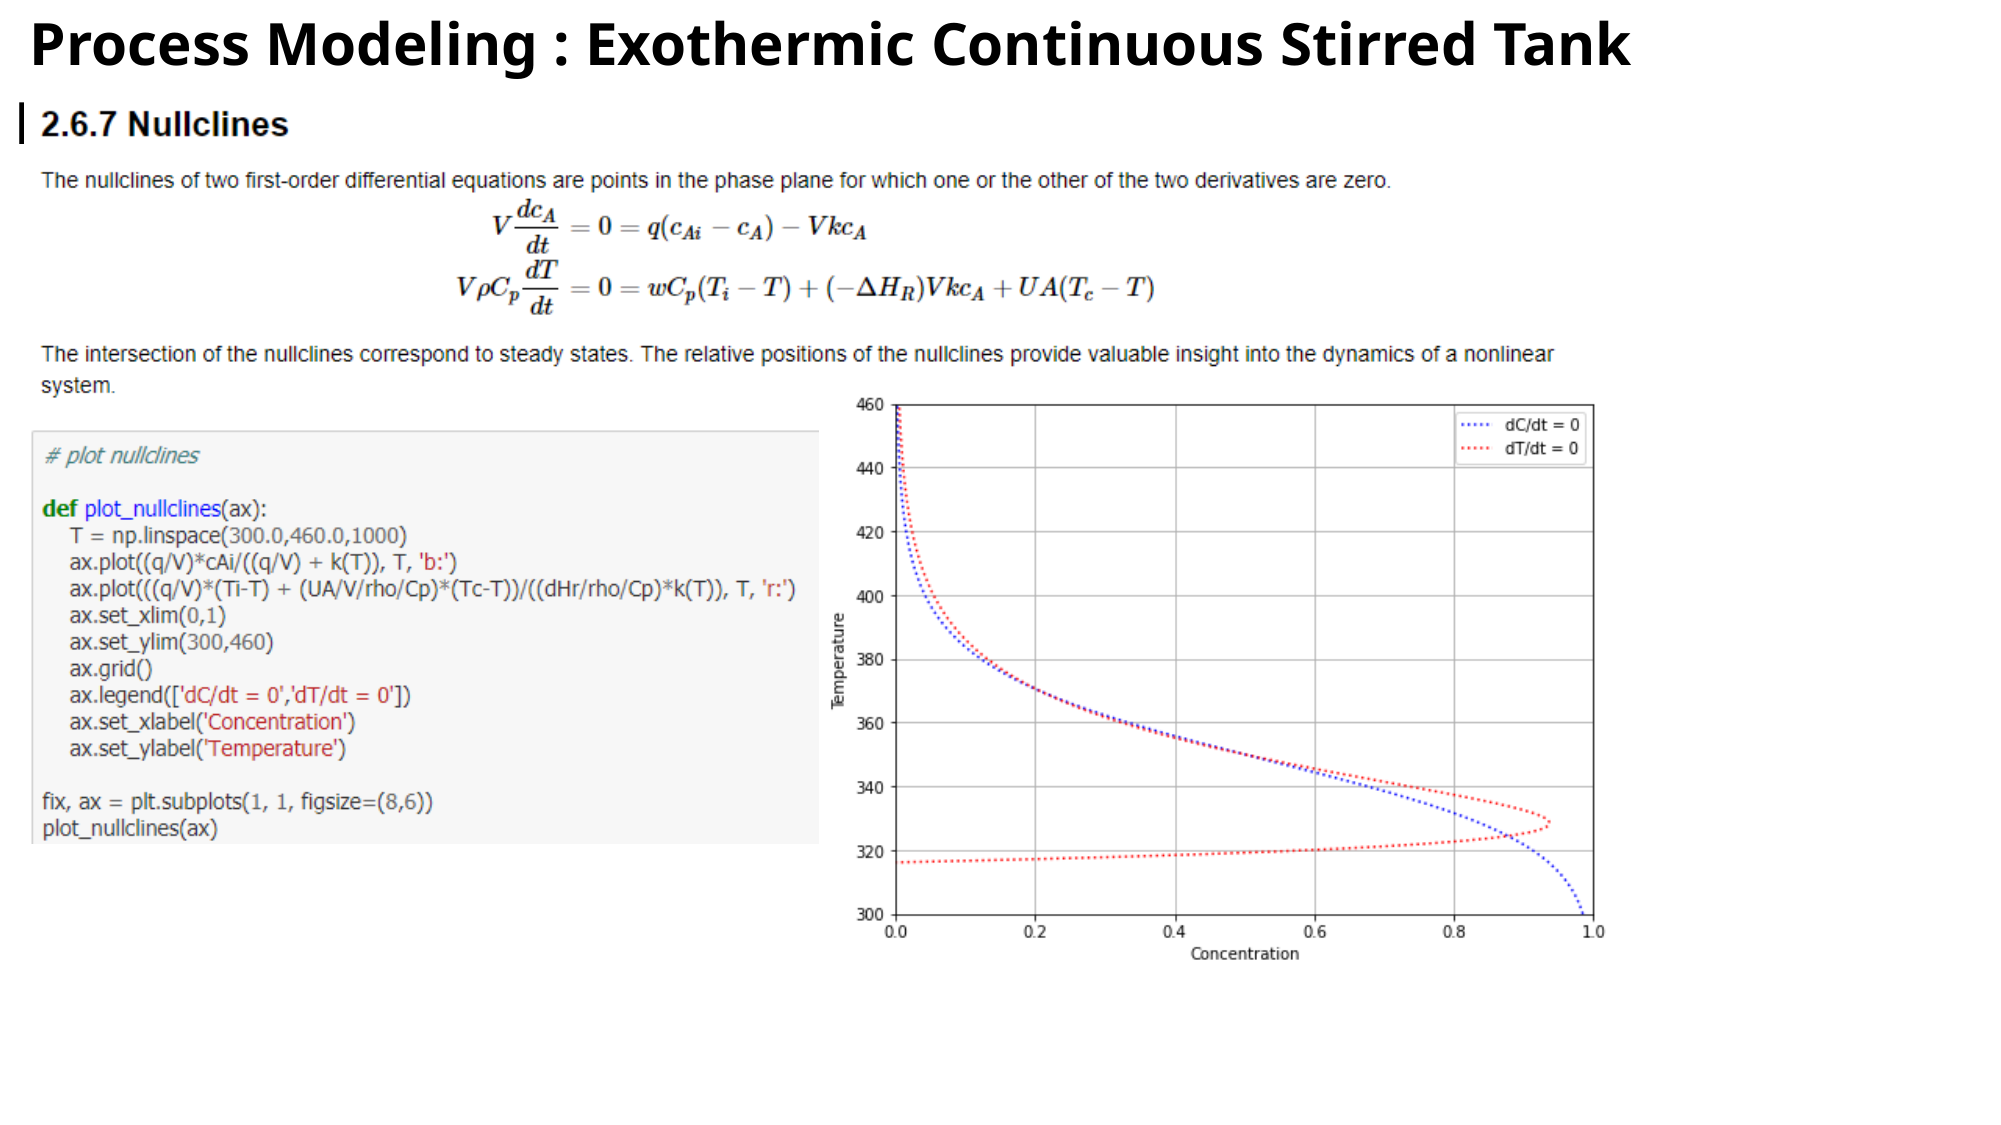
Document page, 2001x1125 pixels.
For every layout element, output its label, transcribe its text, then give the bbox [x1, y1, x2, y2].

picture [24, 91, 1615, 974]
text_box Process Modeling : Exothermic Continuous Stirred Tank Reactor [0, 0, 1789, 444]
